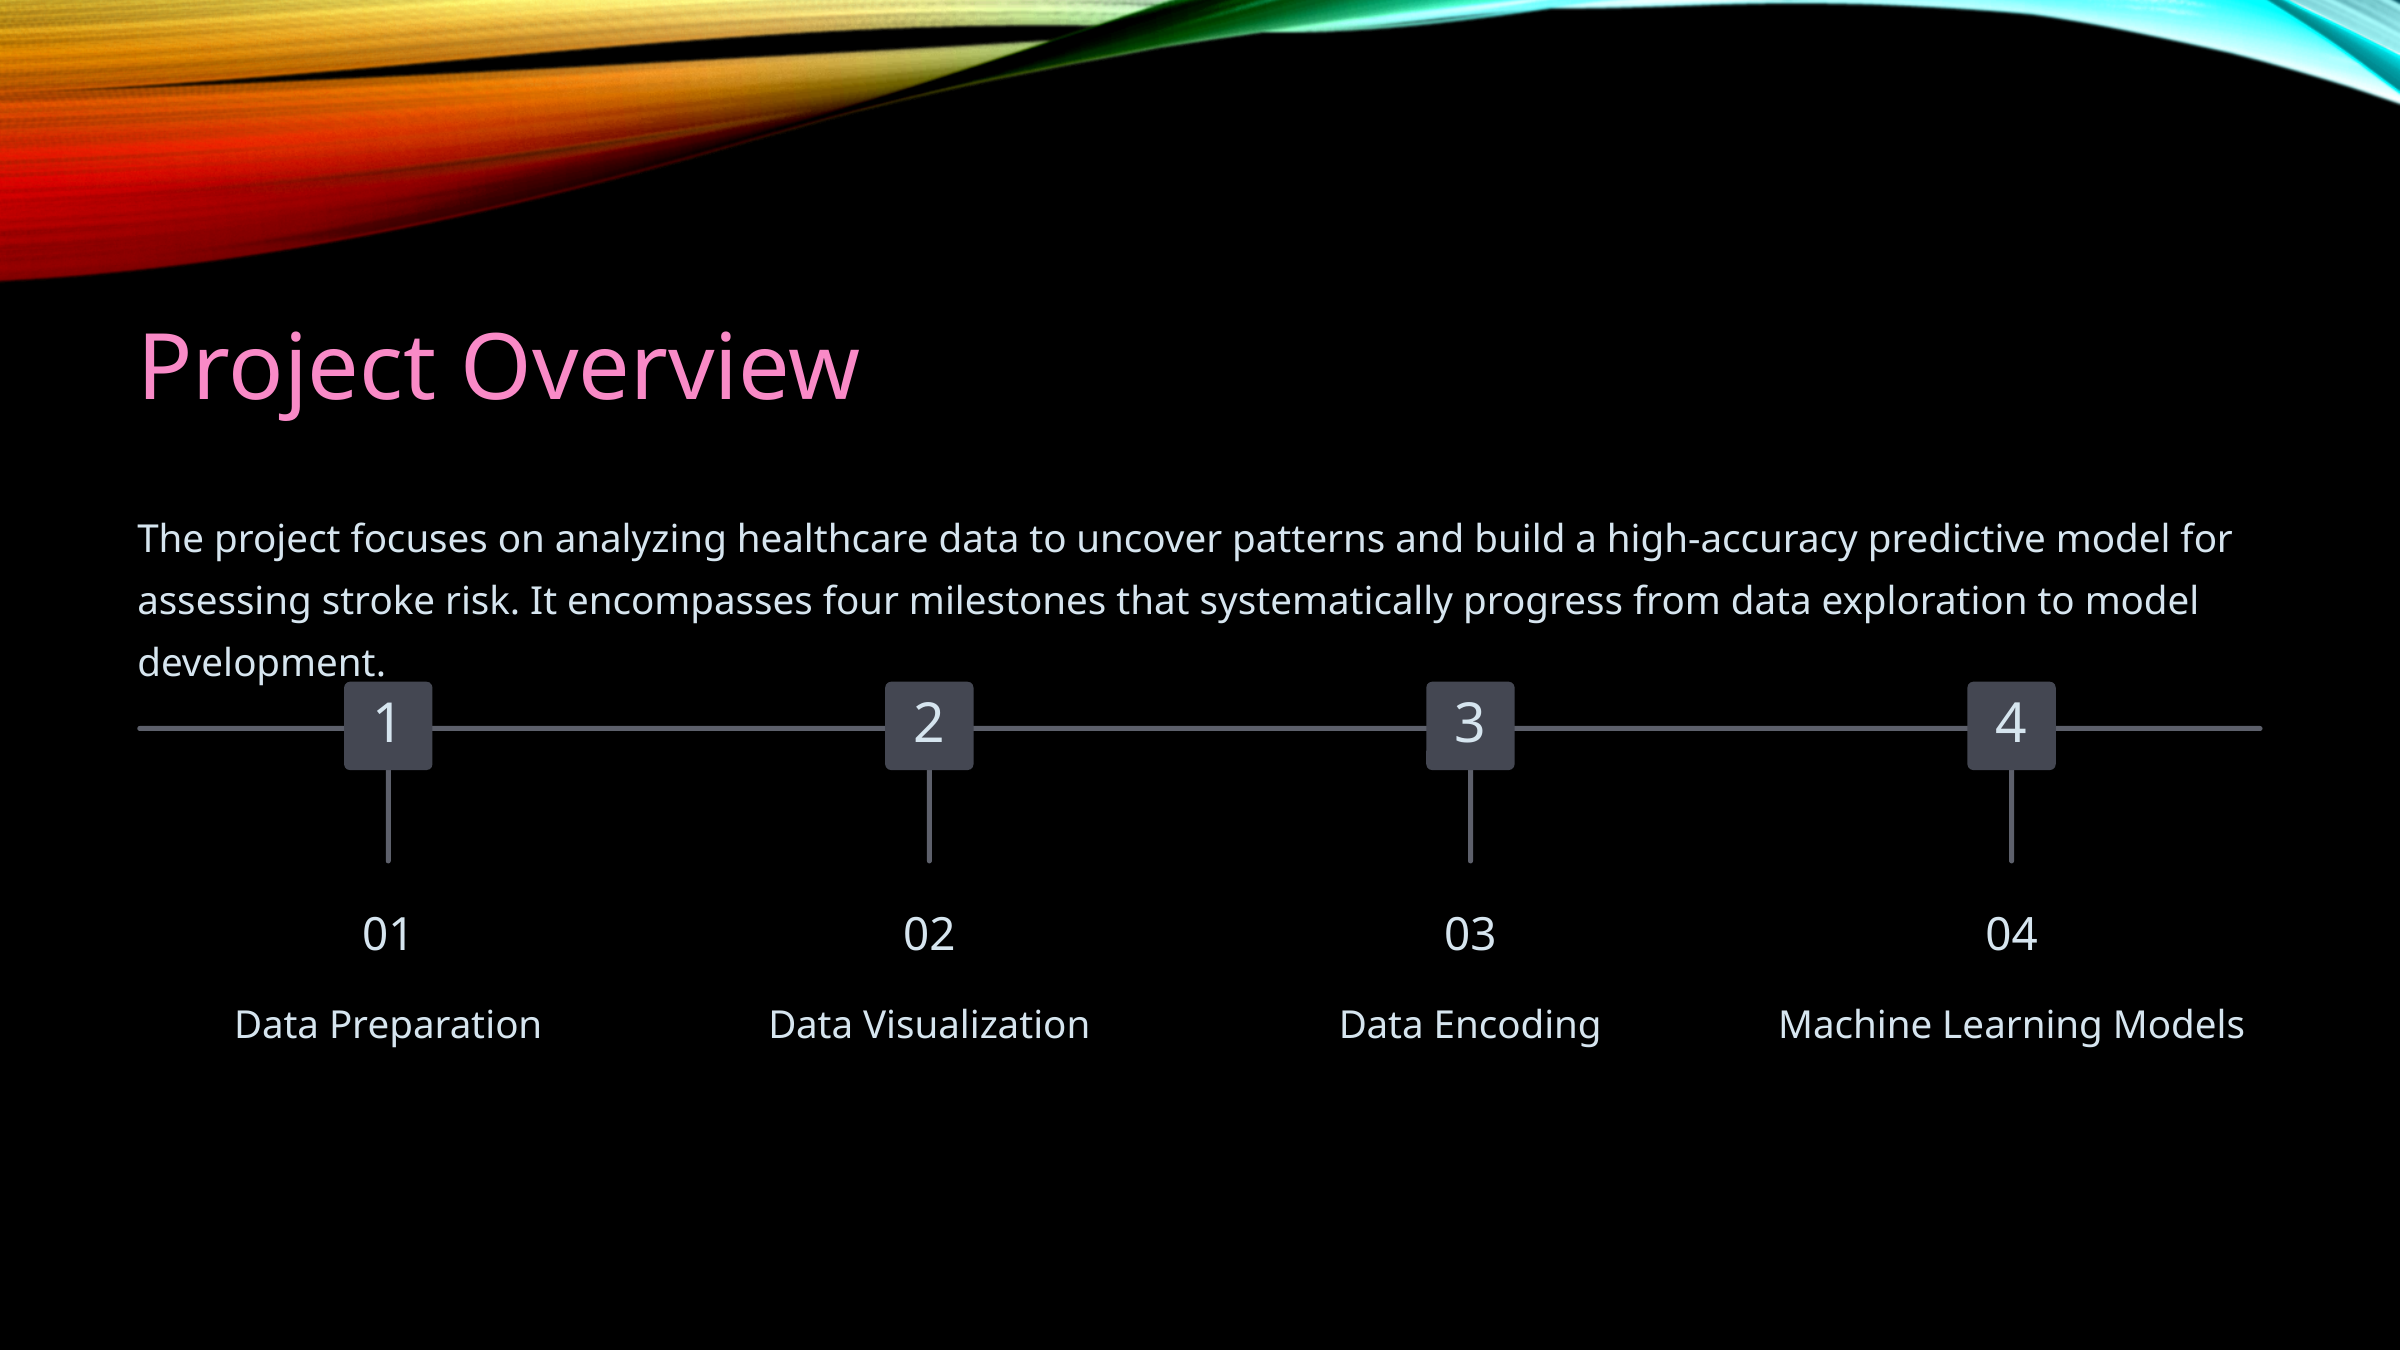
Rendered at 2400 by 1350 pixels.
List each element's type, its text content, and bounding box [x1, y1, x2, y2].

text_box [885, 681, 974, 771]
text_box The project focuses on analyzing healthcare data to uncover patterns and build a high-accuracy predictive model for assessing stroke risk. It encompasses four milestones that systematically progress from data exploration to model development. [137, 497, 2263, 623]
text_box Data Encoding [1258, 983, 1683, 1047]
text_box 3 [1455, 698, 1486, 754]
text_box 03 [1258, 902, 1683, 961]
text_box 1 [378, 698, 399, 754]
text_box [1967, 681, 2056, 771]
text_box [1468, 771, 1474, 864]
text_box 2 [914, 698, 945, 754]
text_box [2009, 771, 2015, 864]
text_box [1515, 725, 1967, 731]
picture [0, 0, 2400, 284]
text_box Machine Learning Models [1800, 983, 2224, 1047]
text_box 02 [717, 902, 1142, 961]
text_box [2056, 725, 2263, 731]
text_box Data Preparation [176, 983, 600, 1047]
text_box [926, 771, 932, 864]
text_box [344, 681, 433, 771]
text_box [974, 725, 1426, 731]
text_box Data Visualization [717, 983, 1142, 1047]
text_box [433, 725, 885, 731]
text_box 01 [176, 902, 600, 961]
text_box [1426, 681, 1515, 771]
text_box 04 [1800, 902, 2224, 961]
text_box 4 [1996, 698, 2027, 754]
text_box [137, 725, 344, 731]
text_box Project Overview [137, 303, 1062, 419]
text_box [385, 771, 391, 864]
